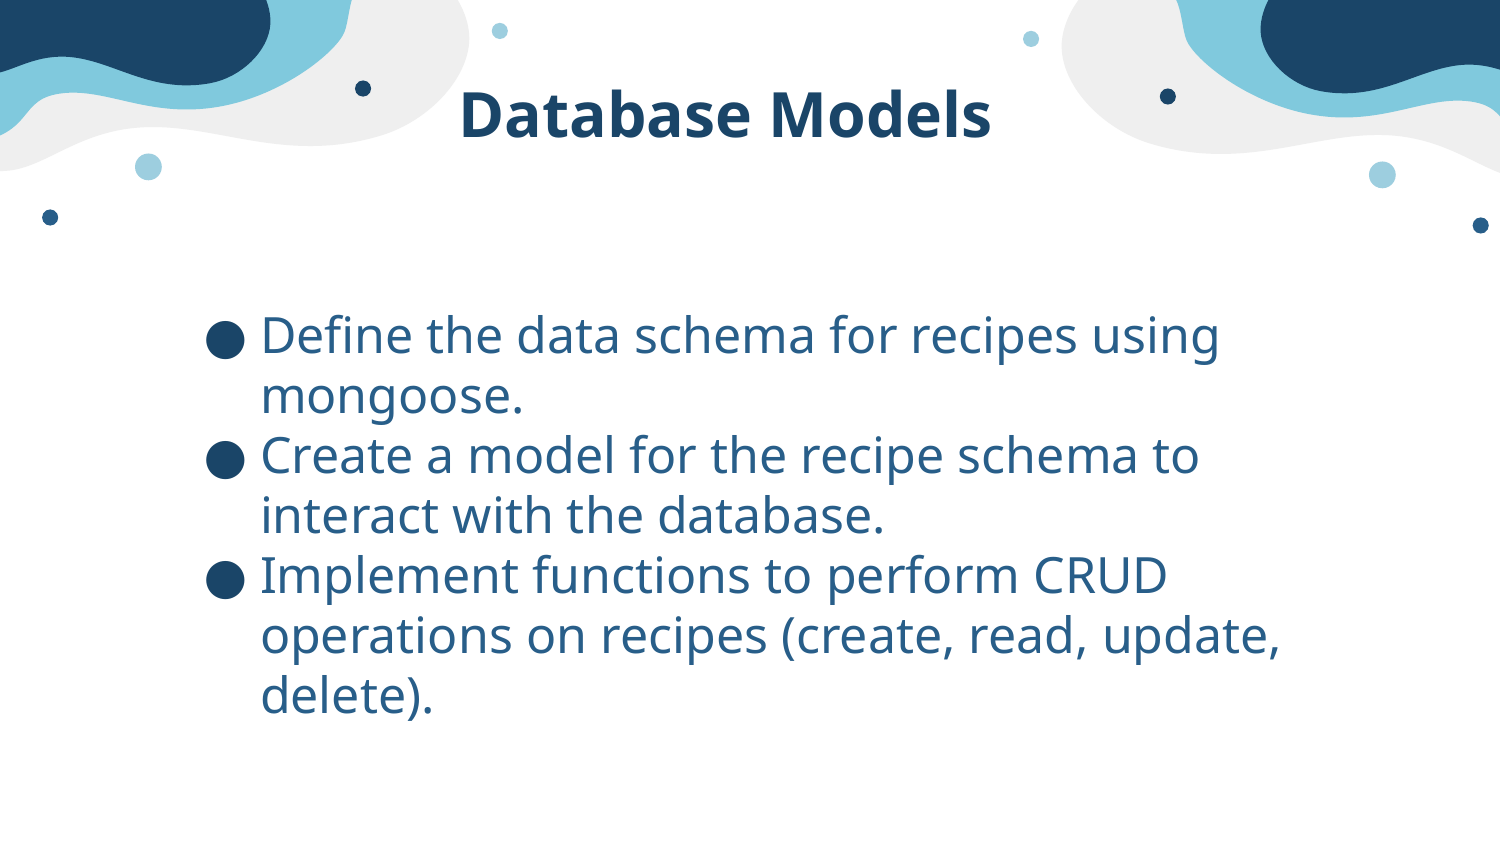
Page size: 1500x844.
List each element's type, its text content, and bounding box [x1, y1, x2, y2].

title Database Models [418, 59, 1033, 154]
subtitle Define the data schema for recipes using mongoose. Create a model for the recipe schema to interact with the database. Implement functions to perform CRUD operations on recipes (create, read, update, delete). [170, 288, 1330, 844]
